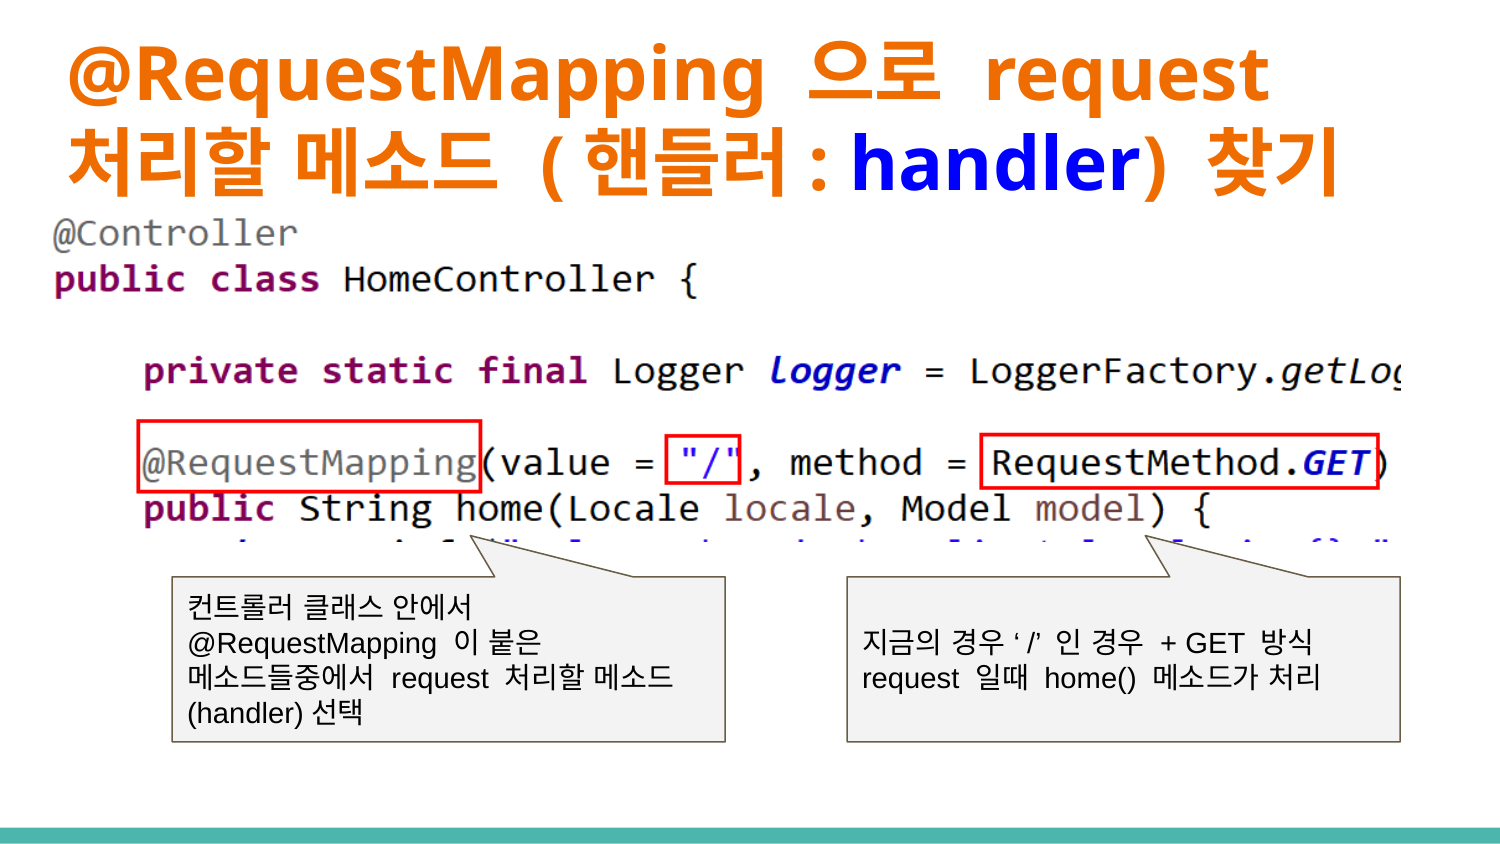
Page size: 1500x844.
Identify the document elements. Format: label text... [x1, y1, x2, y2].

picture [50, 210, 1401, 543]
text_box 지금의 경우 ‘/’ 인 경우 + GET 방식 request 일때 home() 메소드가 처리 [847, 550, 1401, 742]
title @RequestMapping 으로 request 처리할 메소드 (핸들러: handler) 찾기 [51, 10, 1449, 127]
text_box 컨트롤러 클래스 안에서 @RequestMapping 이 붙은 메소드들중에서 request 처리할 메소드 (handler)선택 [172, 550, 726, 742]
